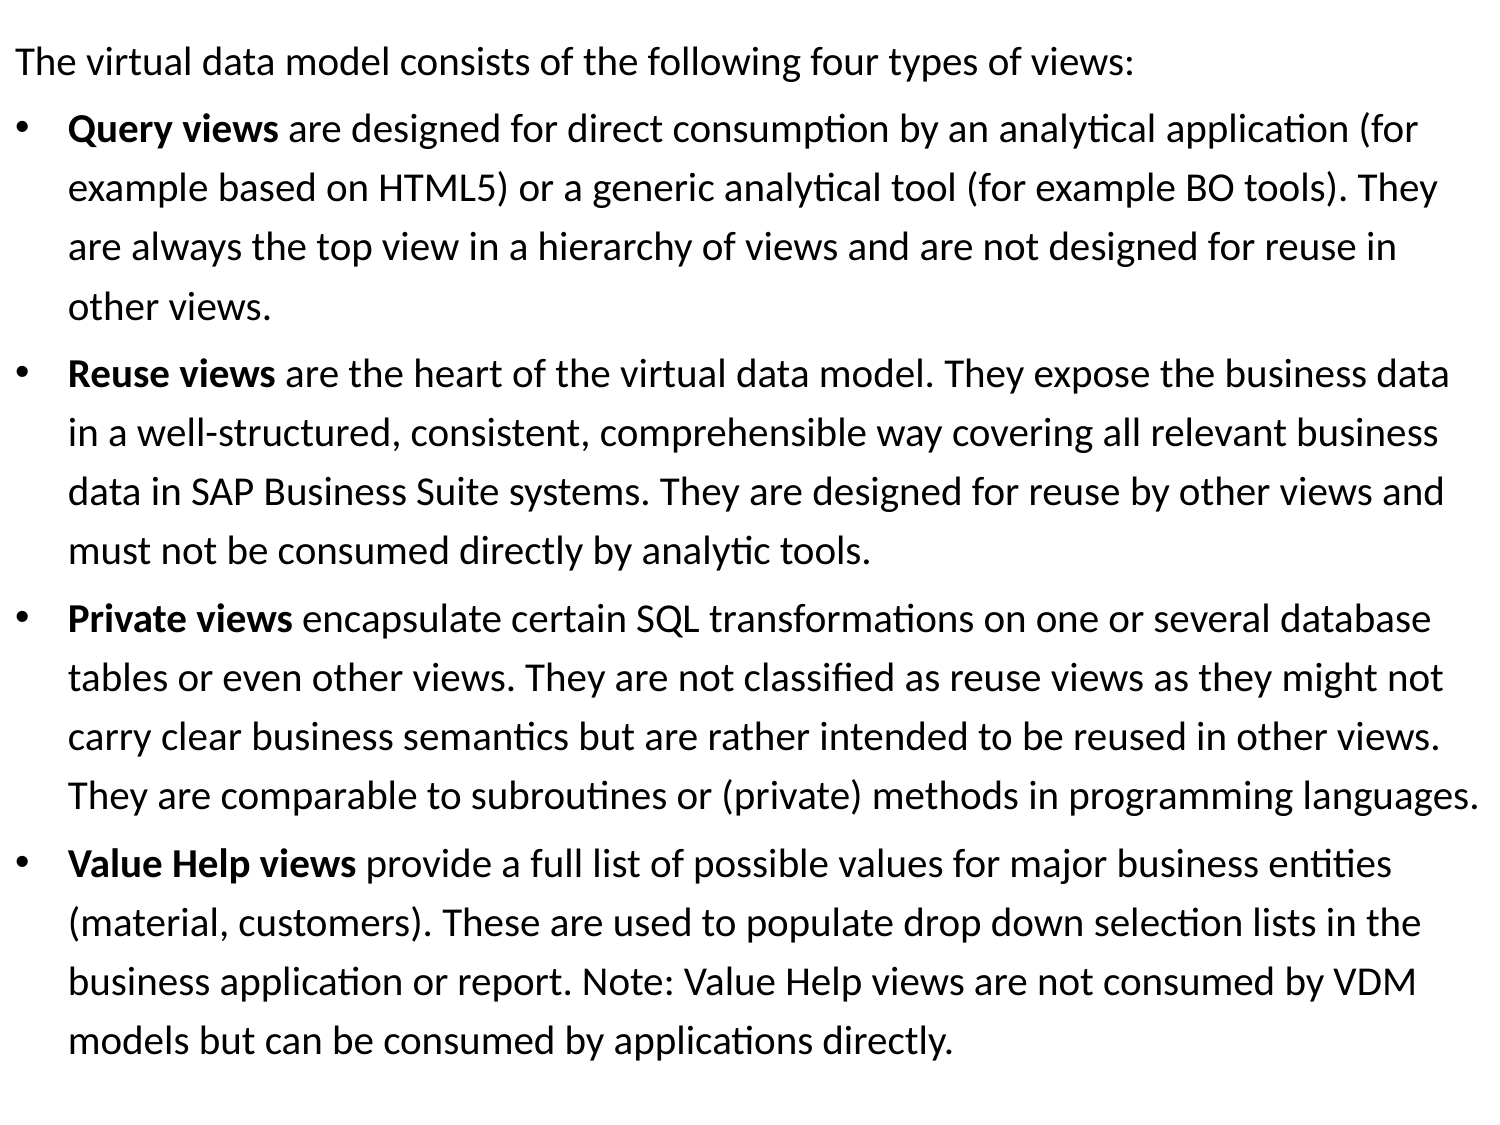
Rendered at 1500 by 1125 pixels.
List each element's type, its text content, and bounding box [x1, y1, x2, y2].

list The virtual data model consists of the following four types of views: Query views are designed for direct consumption by an analytical application (for example based on HTML5) or a generic analytical tool (for example BO tools). They are always the top view in a hierarchy of views and are not designed for reuse in other views. Reuse views are the heart of the virtual data model. They expose the business data in a well-structured, consistent, comprehensible way covering all relevant business data in SAP Business Suite systems. They are designed for reuse by other views and must not be consumed directly by analytic tools. Private views encapsulate certain SQL transformations on one or several database tables or even other views. They are not classified as reuse views as they might not carry clear business semantics but are rather intended to be reused in other views. They are comparable to subroutines or (private) methods in programming languages. Value Help views provide a full list of possible values for major business entities (material, customers). These are used to populate drop down selection lists in the business application or report. Note: Value Help views are not consumed by VDM models but can be consumed by applications directly. [0, 16, 1500, 1125]
